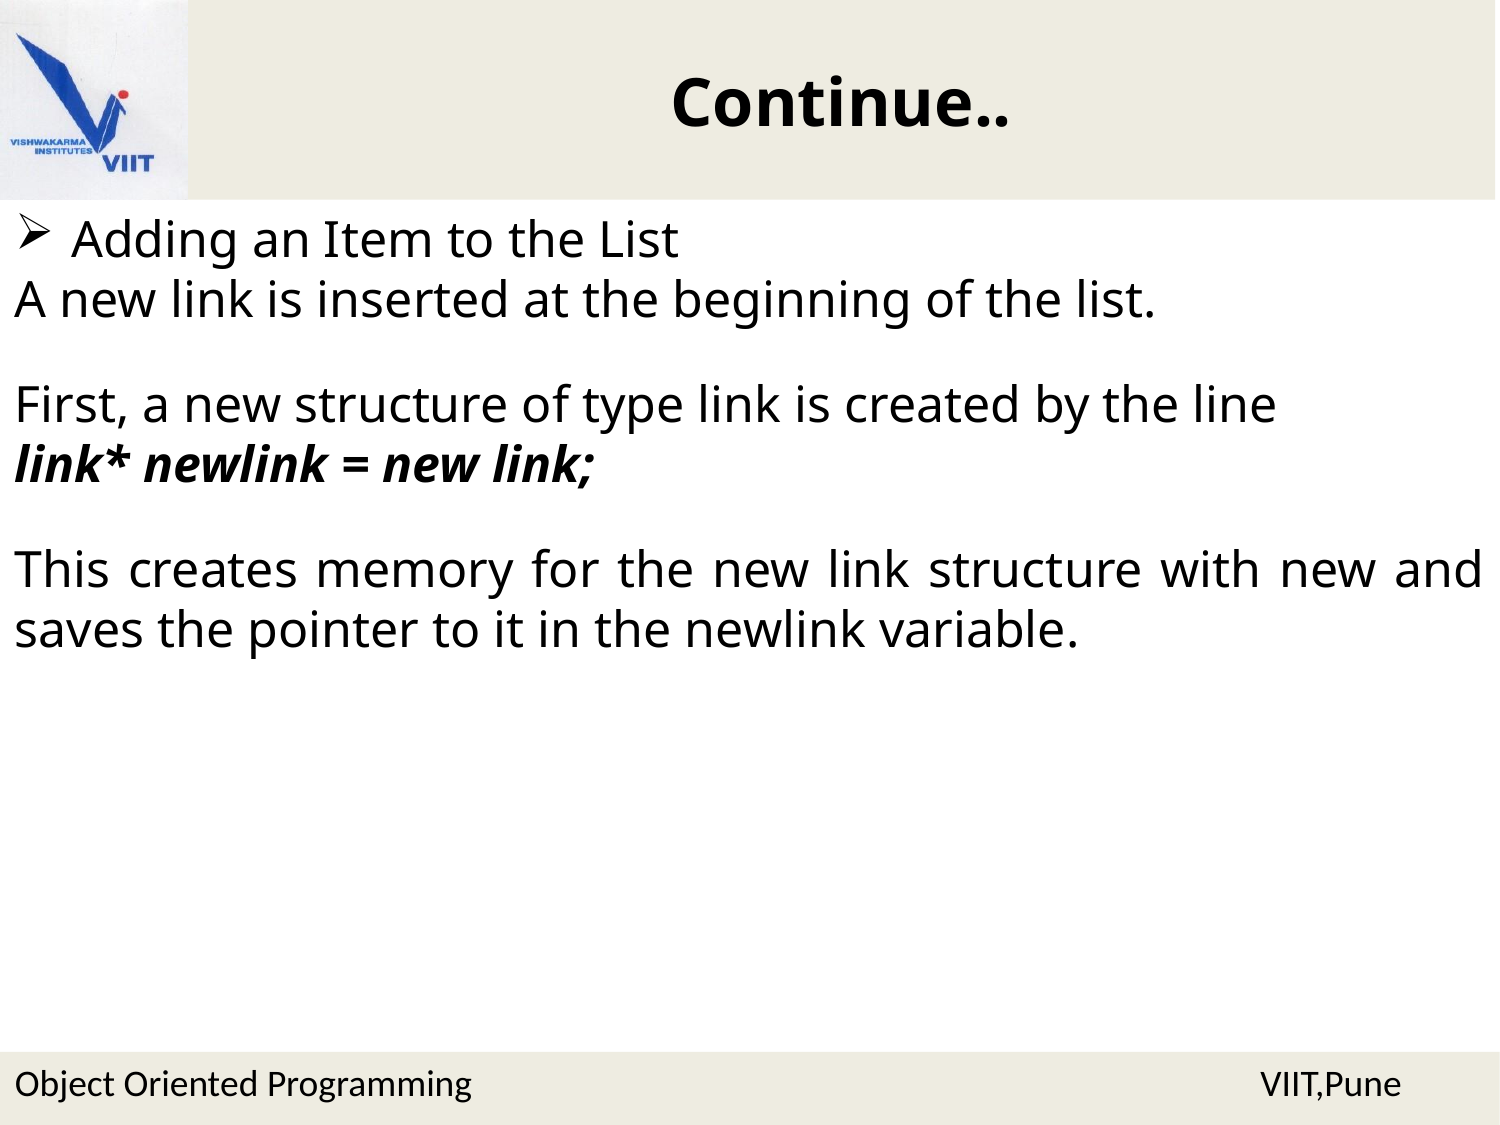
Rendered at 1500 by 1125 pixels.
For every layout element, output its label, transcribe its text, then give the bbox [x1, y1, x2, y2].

picture [0, 0, 188, 200]
text_box Adding an Item to the List A new link is inserted at the beginning of the list. First, a new structure of type link is created by the line link* newlink = new link; This creates memory for the new link structure with new and saves the pointer to it in the newlink variable. [0, 199, 1500, 1038]
text_box Object Oriented Programming VIIT,Pune [0, 1051, 1500, 1125]
text_box Continue.. [189, 0, 1496, 199]
